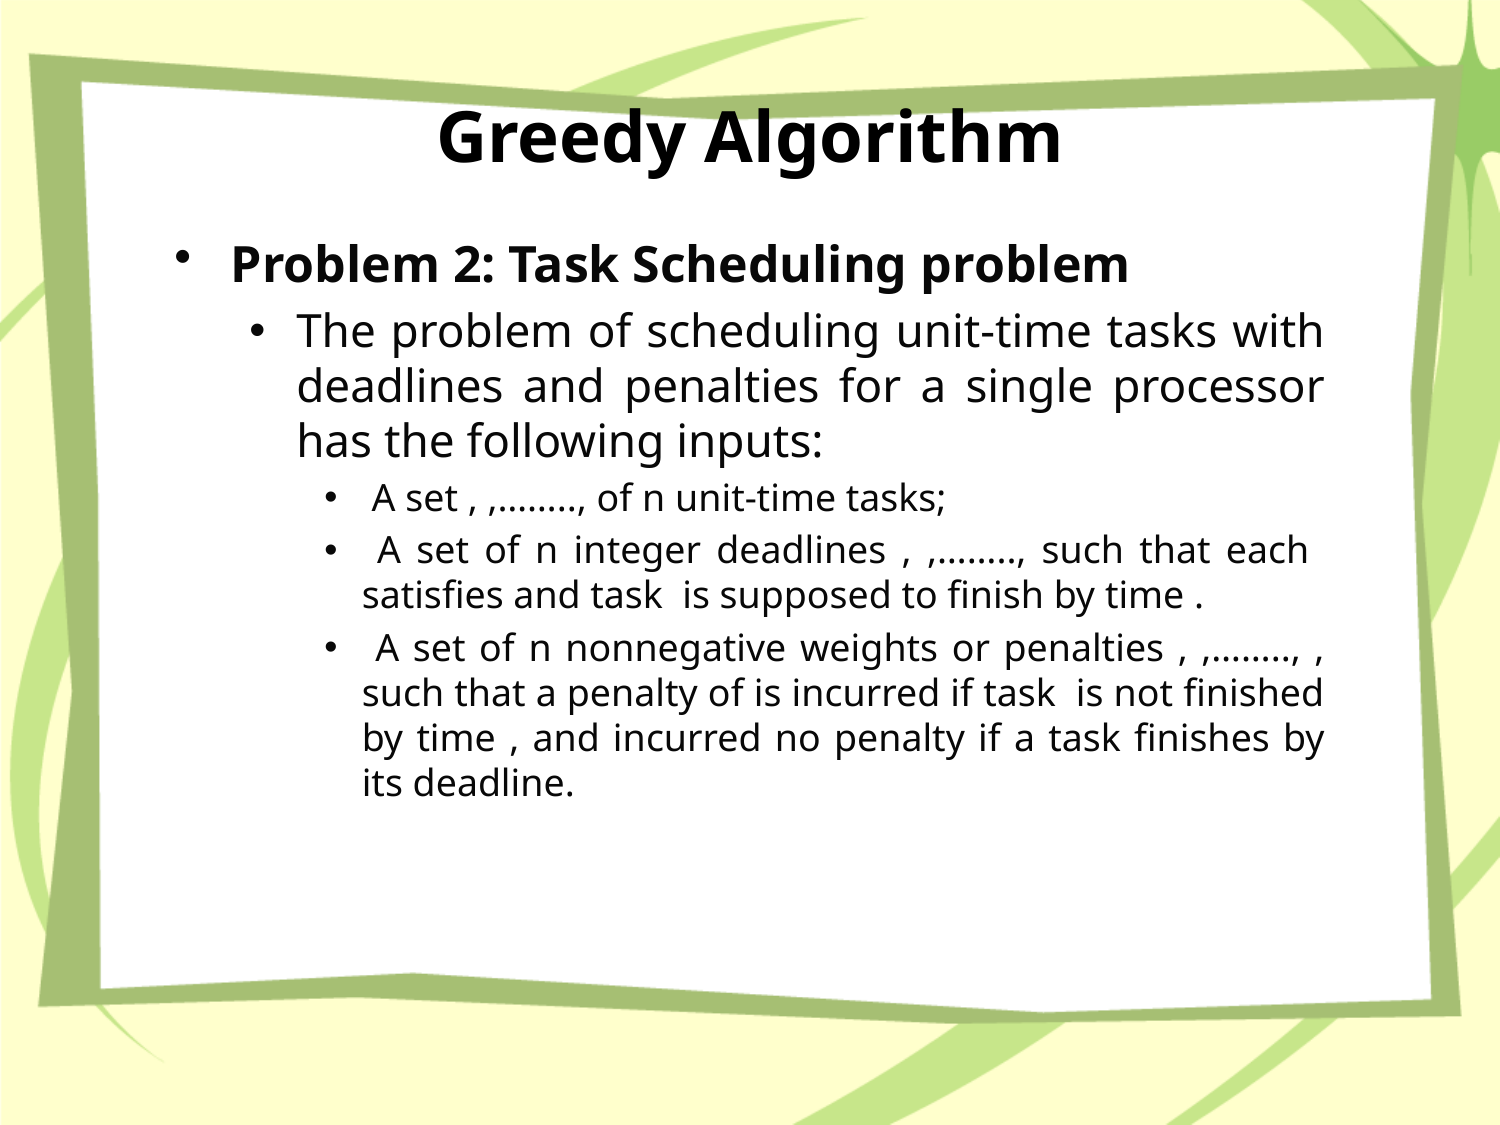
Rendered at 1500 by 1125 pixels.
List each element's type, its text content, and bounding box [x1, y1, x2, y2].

title Greedy Algorithm [75, 75, 1425, 194]
picture [0, 0, 1500, 1125]
